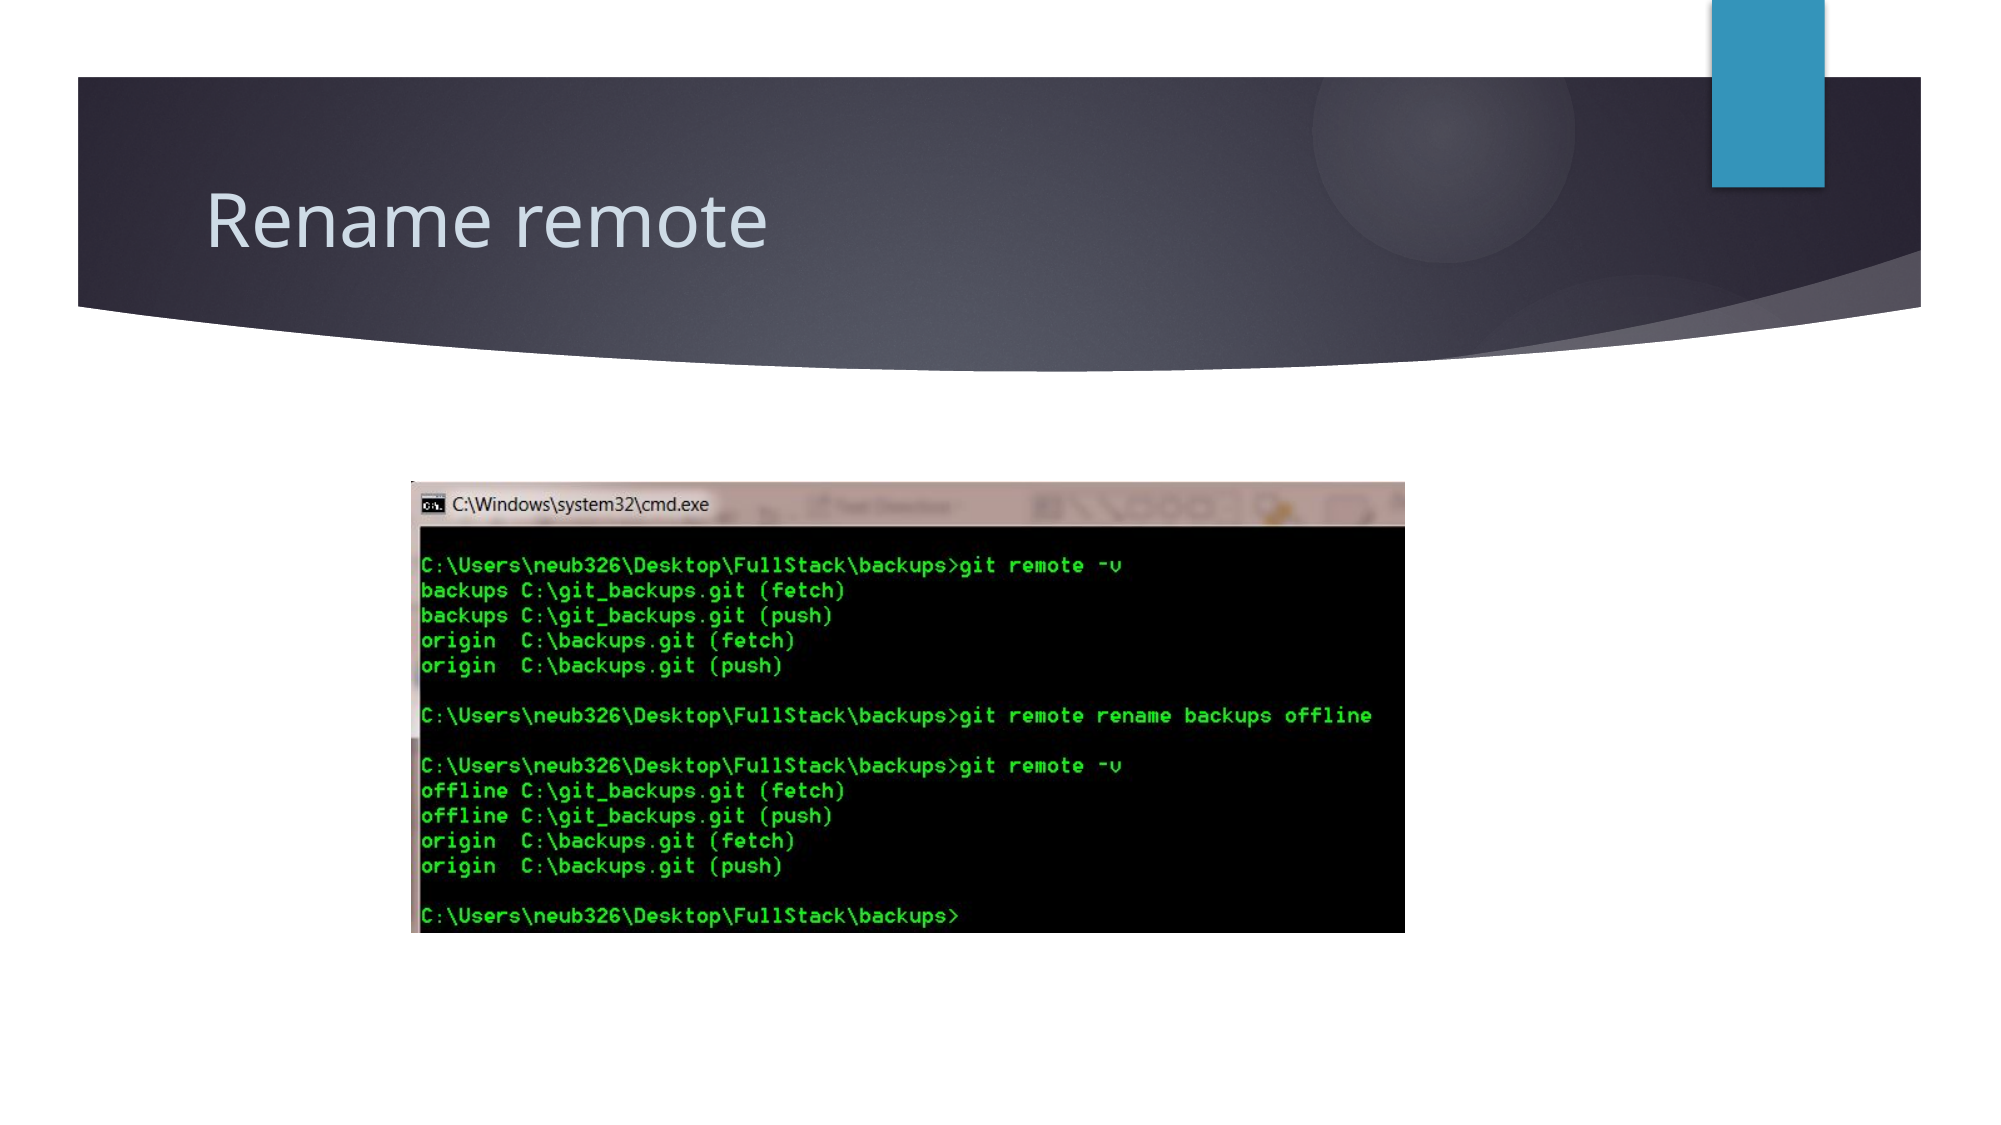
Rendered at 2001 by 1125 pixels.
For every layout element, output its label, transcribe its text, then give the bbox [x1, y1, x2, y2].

title Rename remote [189, 159, 1627, 276]
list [411, 481, 1405, 934]
